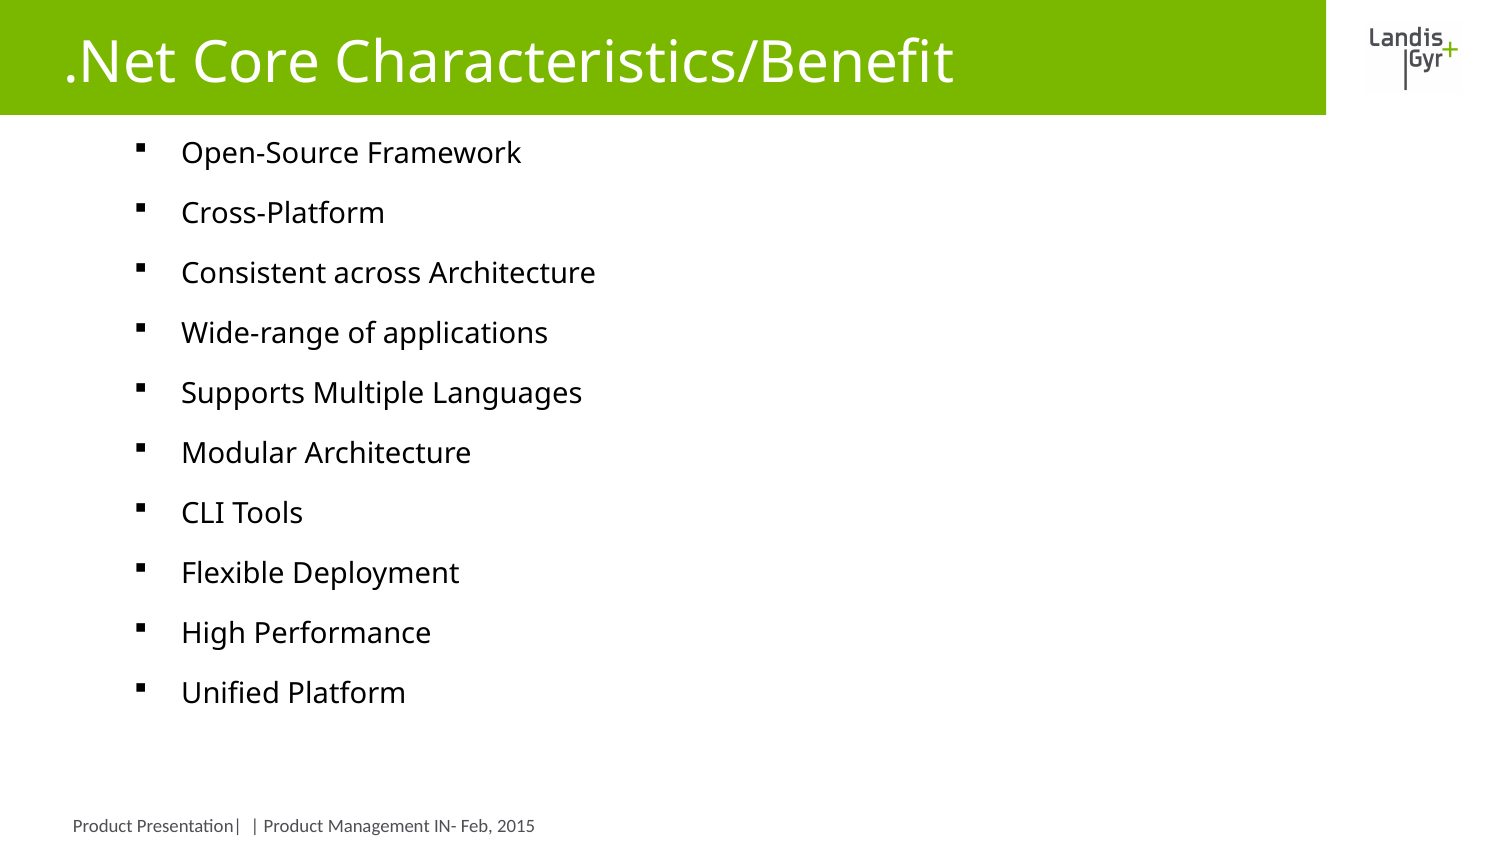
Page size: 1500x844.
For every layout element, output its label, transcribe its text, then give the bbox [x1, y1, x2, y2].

picture [1345, 5, 1482, 94]
list Open-Source Framework Cross-Platform Consistent across Architecture Wide-range of applications Supports Multiple Languages Modular Architecture CLI Tools Flexible Deployment High Performance Unified Platform [122, 127, 1390, 789]
title .Net Core Characteristics/Benefit [51, 31, 1419, 88]
